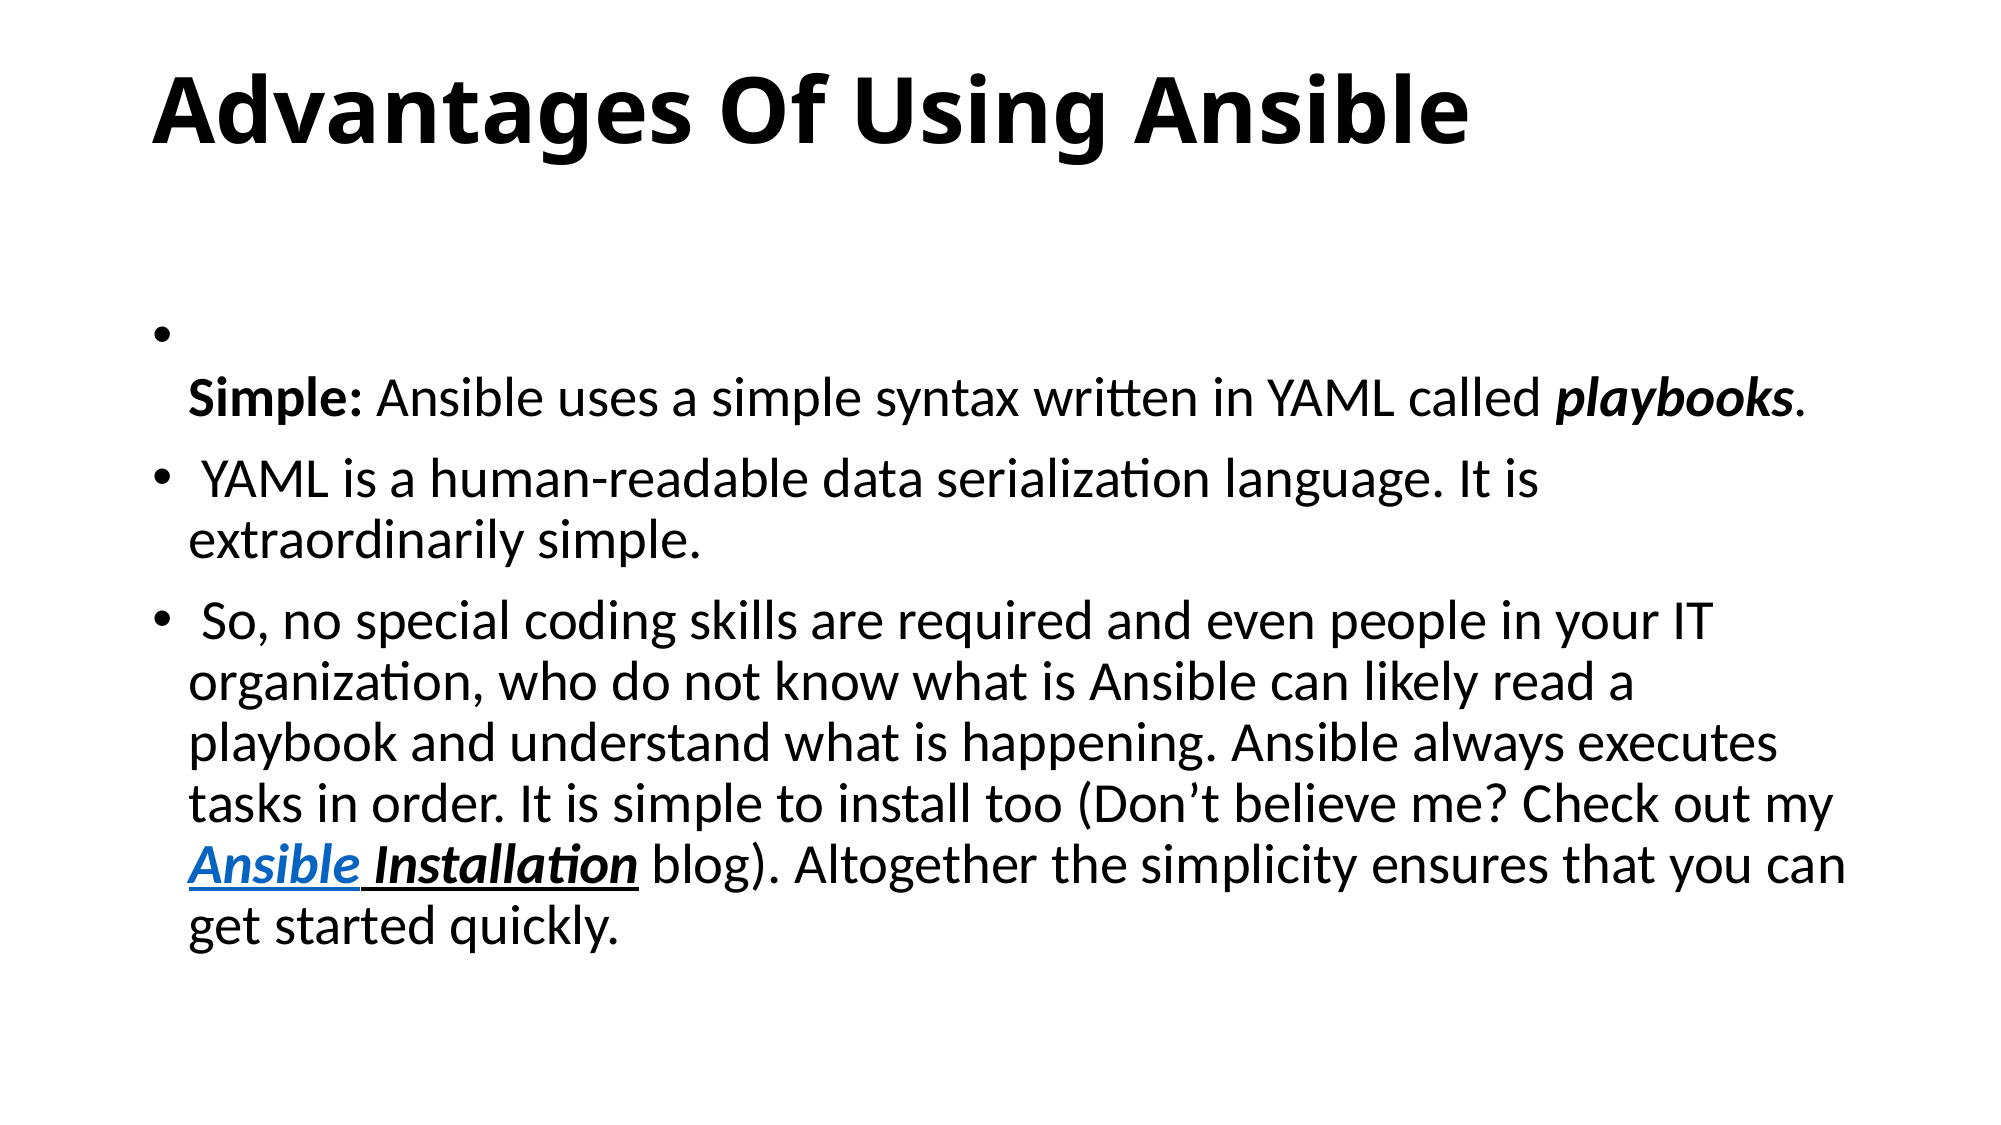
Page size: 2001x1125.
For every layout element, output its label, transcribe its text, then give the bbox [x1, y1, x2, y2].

title Advantages Of Using Ansible [137, 59, 1863, 278]
list Simple: Ansible uses a simple syntax written in YAML called playbooks. YAML is a human-readable data serialization language. It is extraordinarily simple. So, no special coding skills are required and even people in your IT organization, who do not know what is Ansible can likely read a playbook and understand what is happening. Ansible always executes tasks in order. It is simple to install too (Don’t believe me? Check out my Ansible Installation blog). Altogether the simplicity ensures that you can get started quickly. [137, 299, 1863, 1014]
